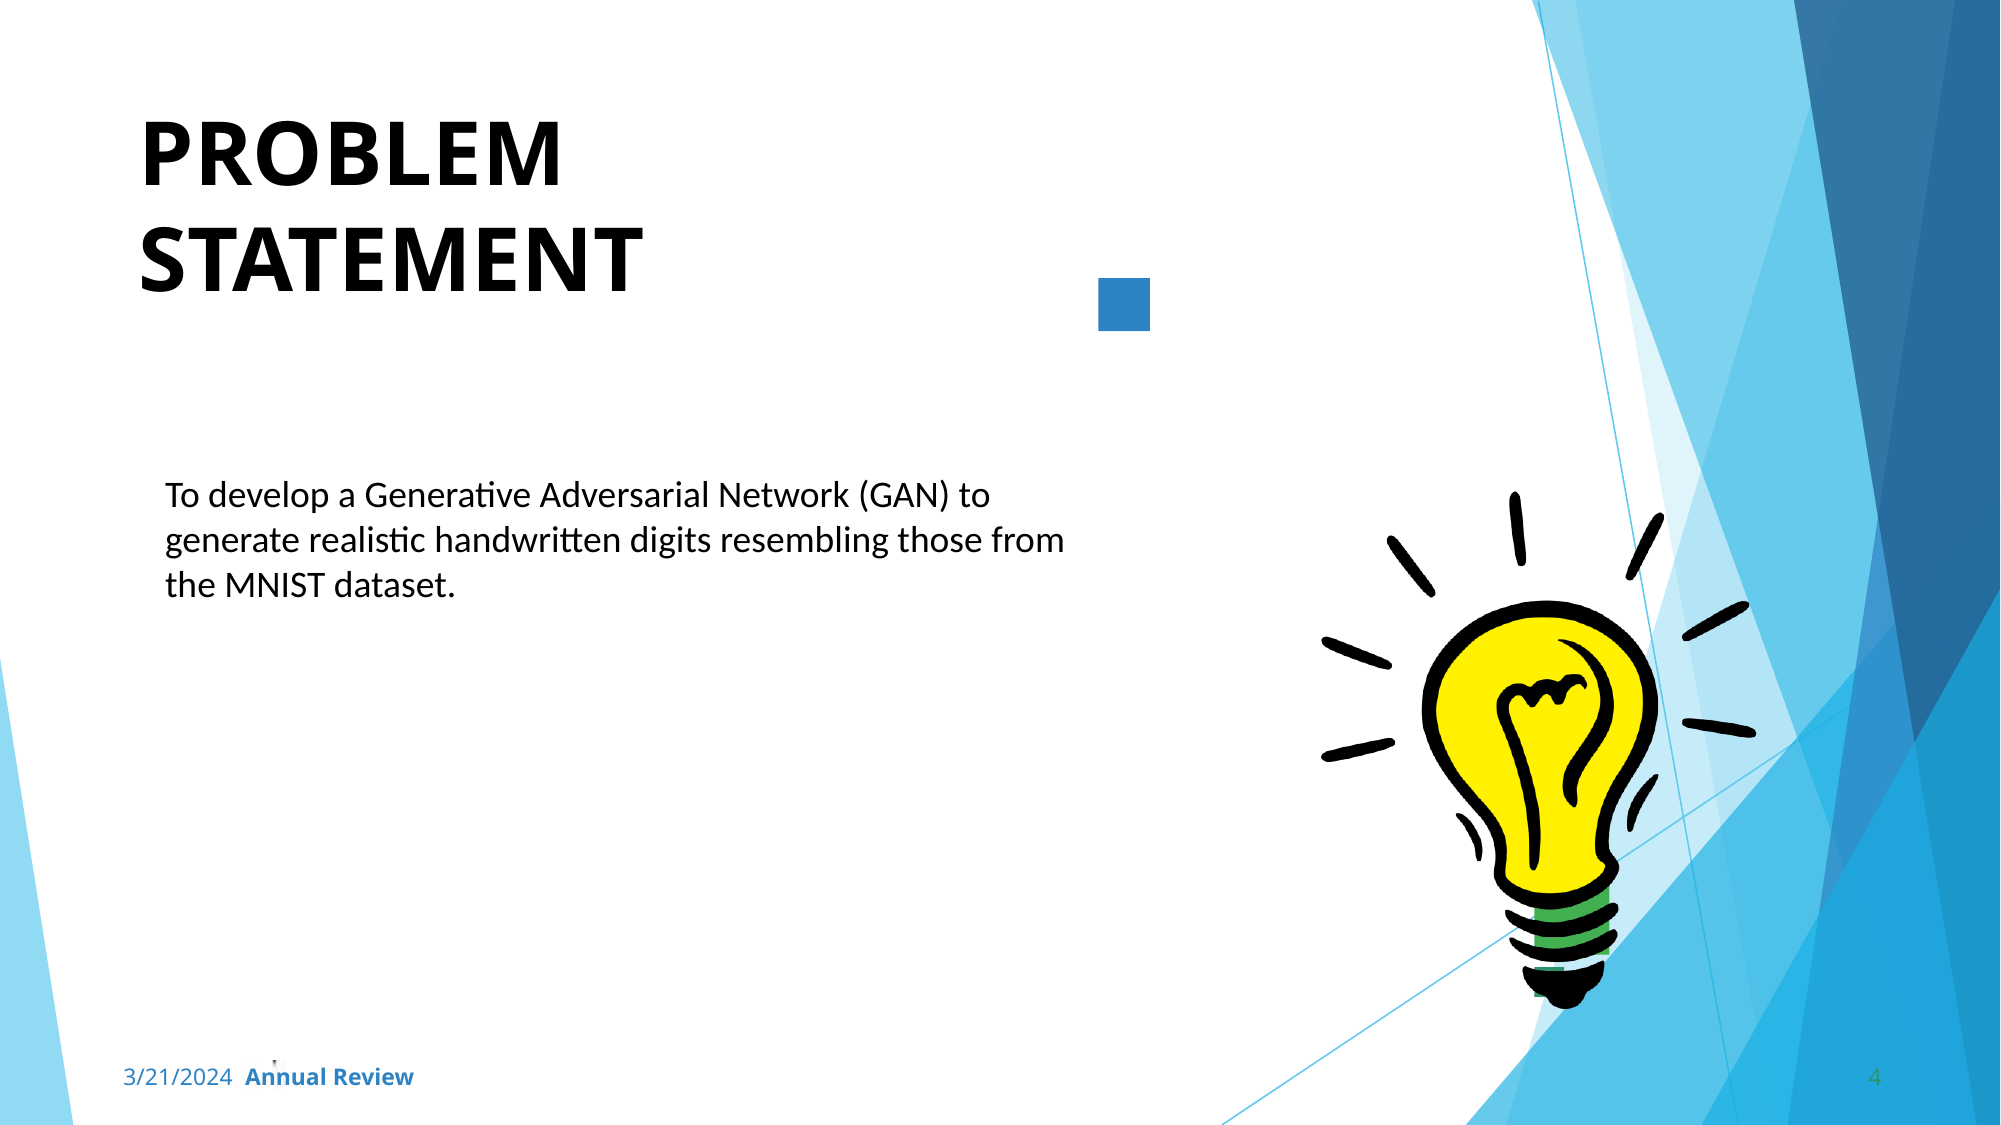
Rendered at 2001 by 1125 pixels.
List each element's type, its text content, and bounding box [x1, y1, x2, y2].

text_box To develop a Generative Adversarial Network (GAN) to generate realistic handwritten digits resembling those from the MNIST dataset. [149, 462, 1125, 613]
slide_number ‹#› [1862, 1061, 1888, 1125]
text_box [1310, 480, 1765, 1016]
title PROBLEM STATEMENT [136, 94, 1062, 310]
picture [110, 1060, 463, 1094]
text_box [1098, 278, 1150, 332]
